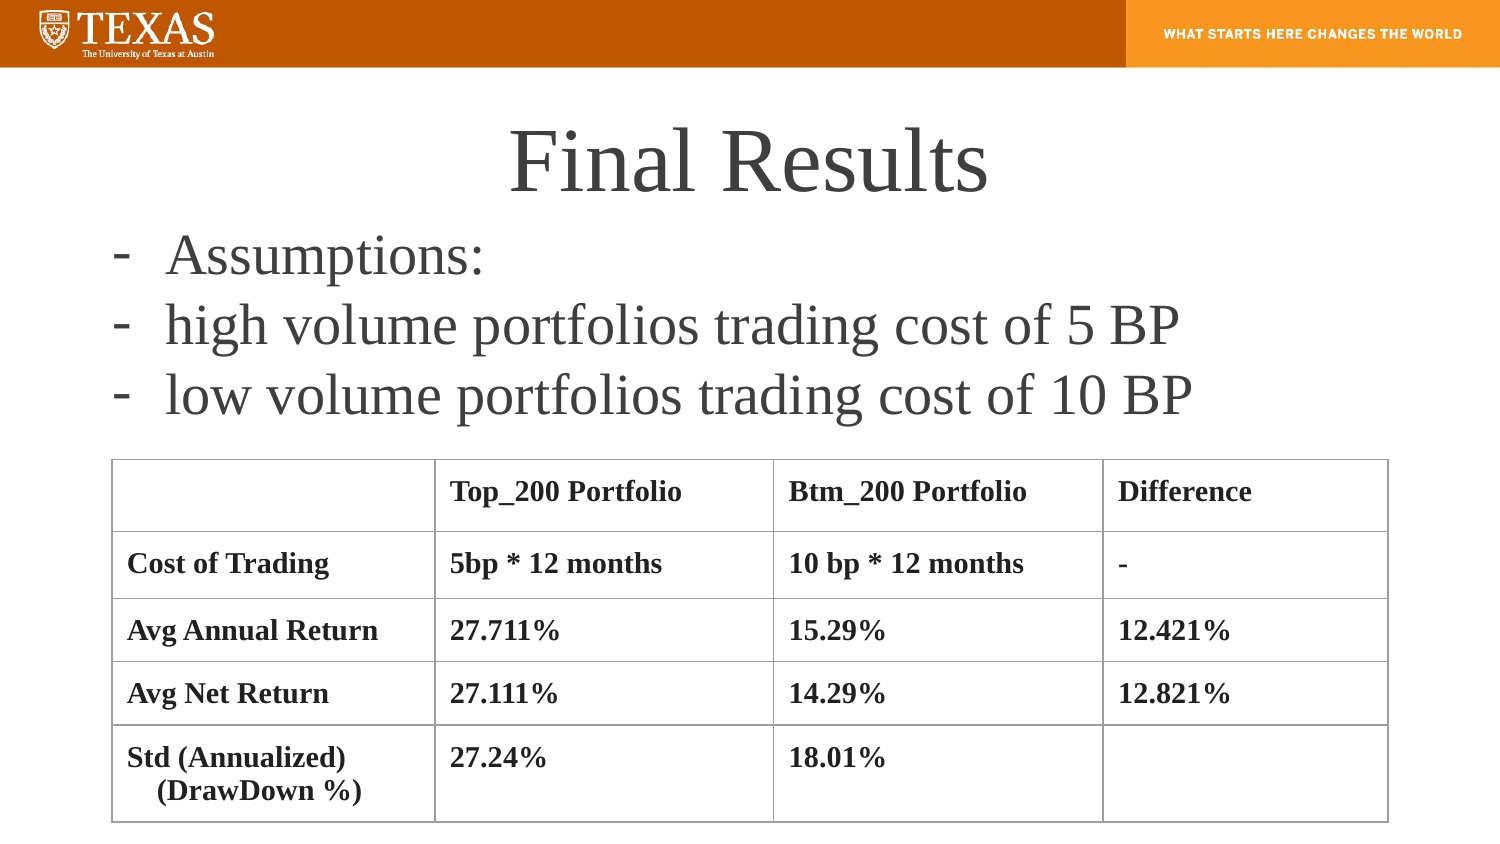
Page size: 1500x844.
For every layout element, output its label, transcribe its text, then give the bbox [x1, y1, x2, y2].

table_cell [1104, 726, 1387, 821]
title Final Results [75, 110, 1425, 199]
table_cell 5bp * 12 months [436, 532, 773, 598]
list Assumptions: high volume portfolios trading cost of 5 BP low volume portfolios trading cost of 10 BP [75, 208, 1425, 530]
table_cell 12.421% [1104, 599, 1387, 661]
table_header [113, 460, 434, 531]
table_cell 18.01% [774, 726, 1102, 821]
table_cell 27.711% [436, 599, 773, 661]
table_cell Avg Net Return [113, 662, 434, 724]
picture [0, 0, 1500, 844]
table_header Btm_200 Portfolio [774, 460, 1102, 531]
table_header Top_200 Portfolio [436, 460, 773, 531]
table_cell 14.29% [774, 662, 1102, 724]
table_cell 27.24% [436, 726, 773, 821]
table_cell Std (Annualized) (DrawDown %) [113, 726, 434, 821]
table_cell 27.111% [436, 662, 773, 724]
table_header Difference [1104, 460, 1387, 531]
table_cell 15.29% [774, 599, 1102, 661]
table_cell Cost of Trading [113, 532, 434, 598]
table_cell - [1104, 532, 1387, 598]
table_cell 10 bp * 12 months [774, 532, 1102, 598]
table_cell 12.821% [1104, 662, 1387, 724]
table_cell Avg Annual Return [113, 599, 434, 661]
